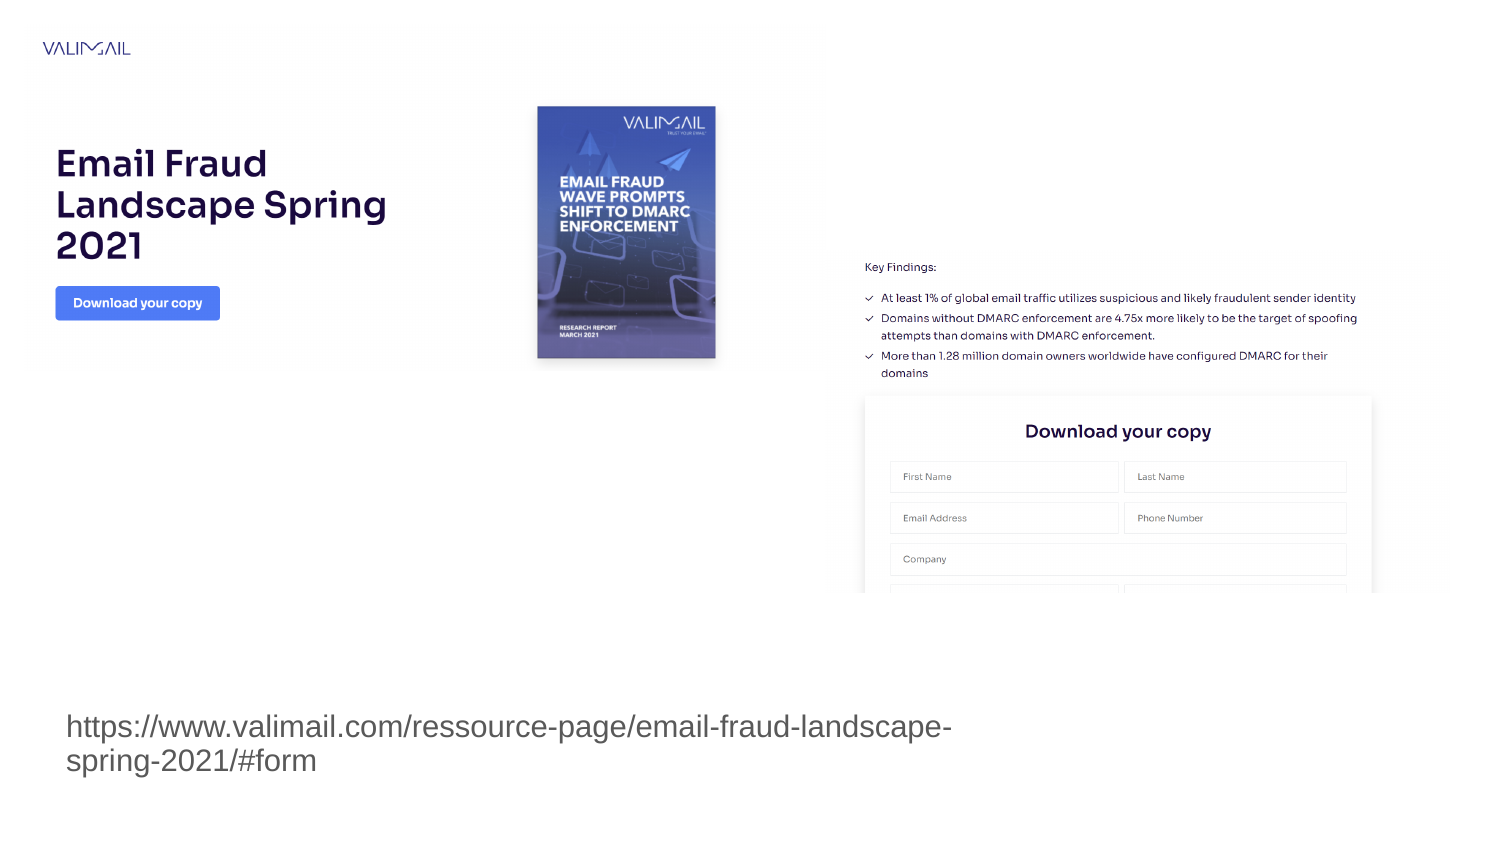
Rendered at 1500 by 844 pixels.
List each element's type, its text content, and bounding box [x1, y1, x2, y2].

picture [24, 24, 1451, 594]
list https://www.valimail.com/ressource-page/email-fraud-landscape-spring-2021/#form [51, 694, 1036, 794]
